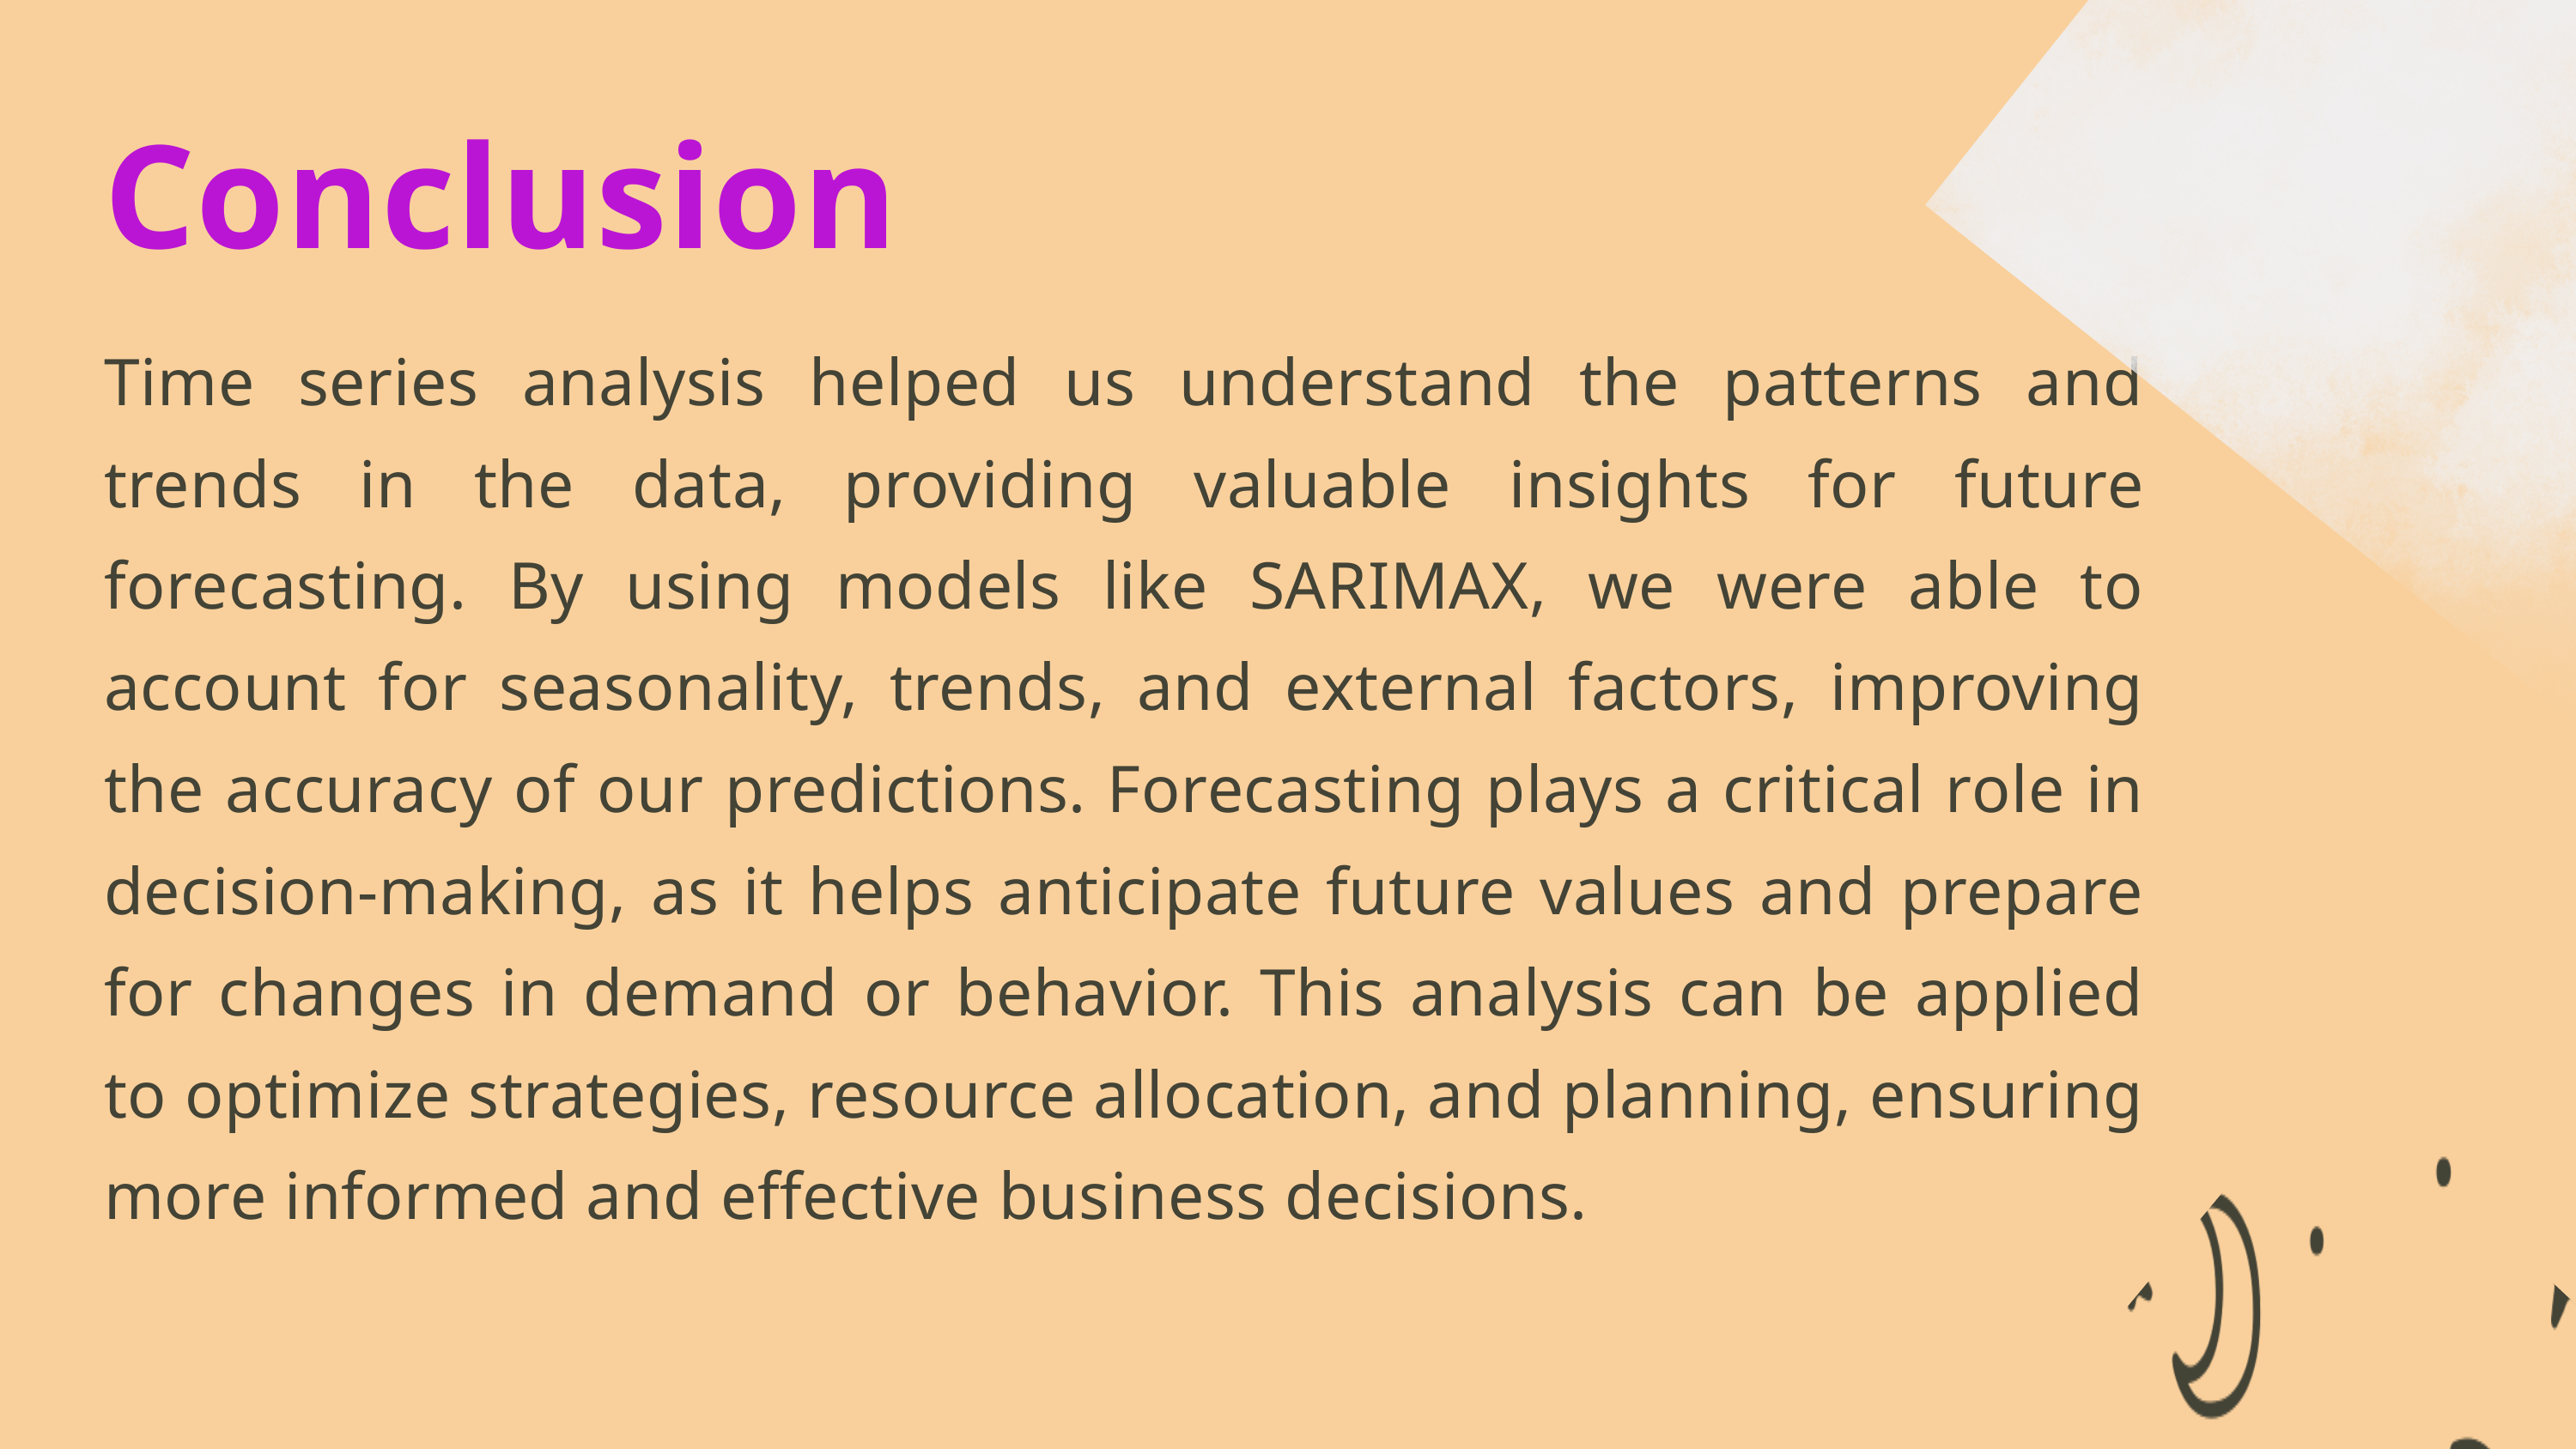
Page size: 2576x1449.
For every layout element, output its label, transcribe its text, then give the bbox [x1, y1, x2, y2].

text_box Time series analysis helped us understand the patterns and trends in the data, providing valuable insights for future forecasting. By using models like SARIMAX, we were able to account for seasonality, trends, and external factors, improving the accuracy of our predictions. Forecasting plays a critical role in decision-making, as it helps anticipate future values and prepare for changes in demand or behavior. This analysis can be applied to optimize strategies, resource allocation, and planning, ensuring more informed and effective business decisions. [104, 316, 2148, 1233]
text_box [1925, 0, 2576, 724]
text_box Conclusion [104, 105, 1418, 277]
text_box [2323, 1231, 2576, 1449]
text_box [2073, 977, 2576, 1449]
